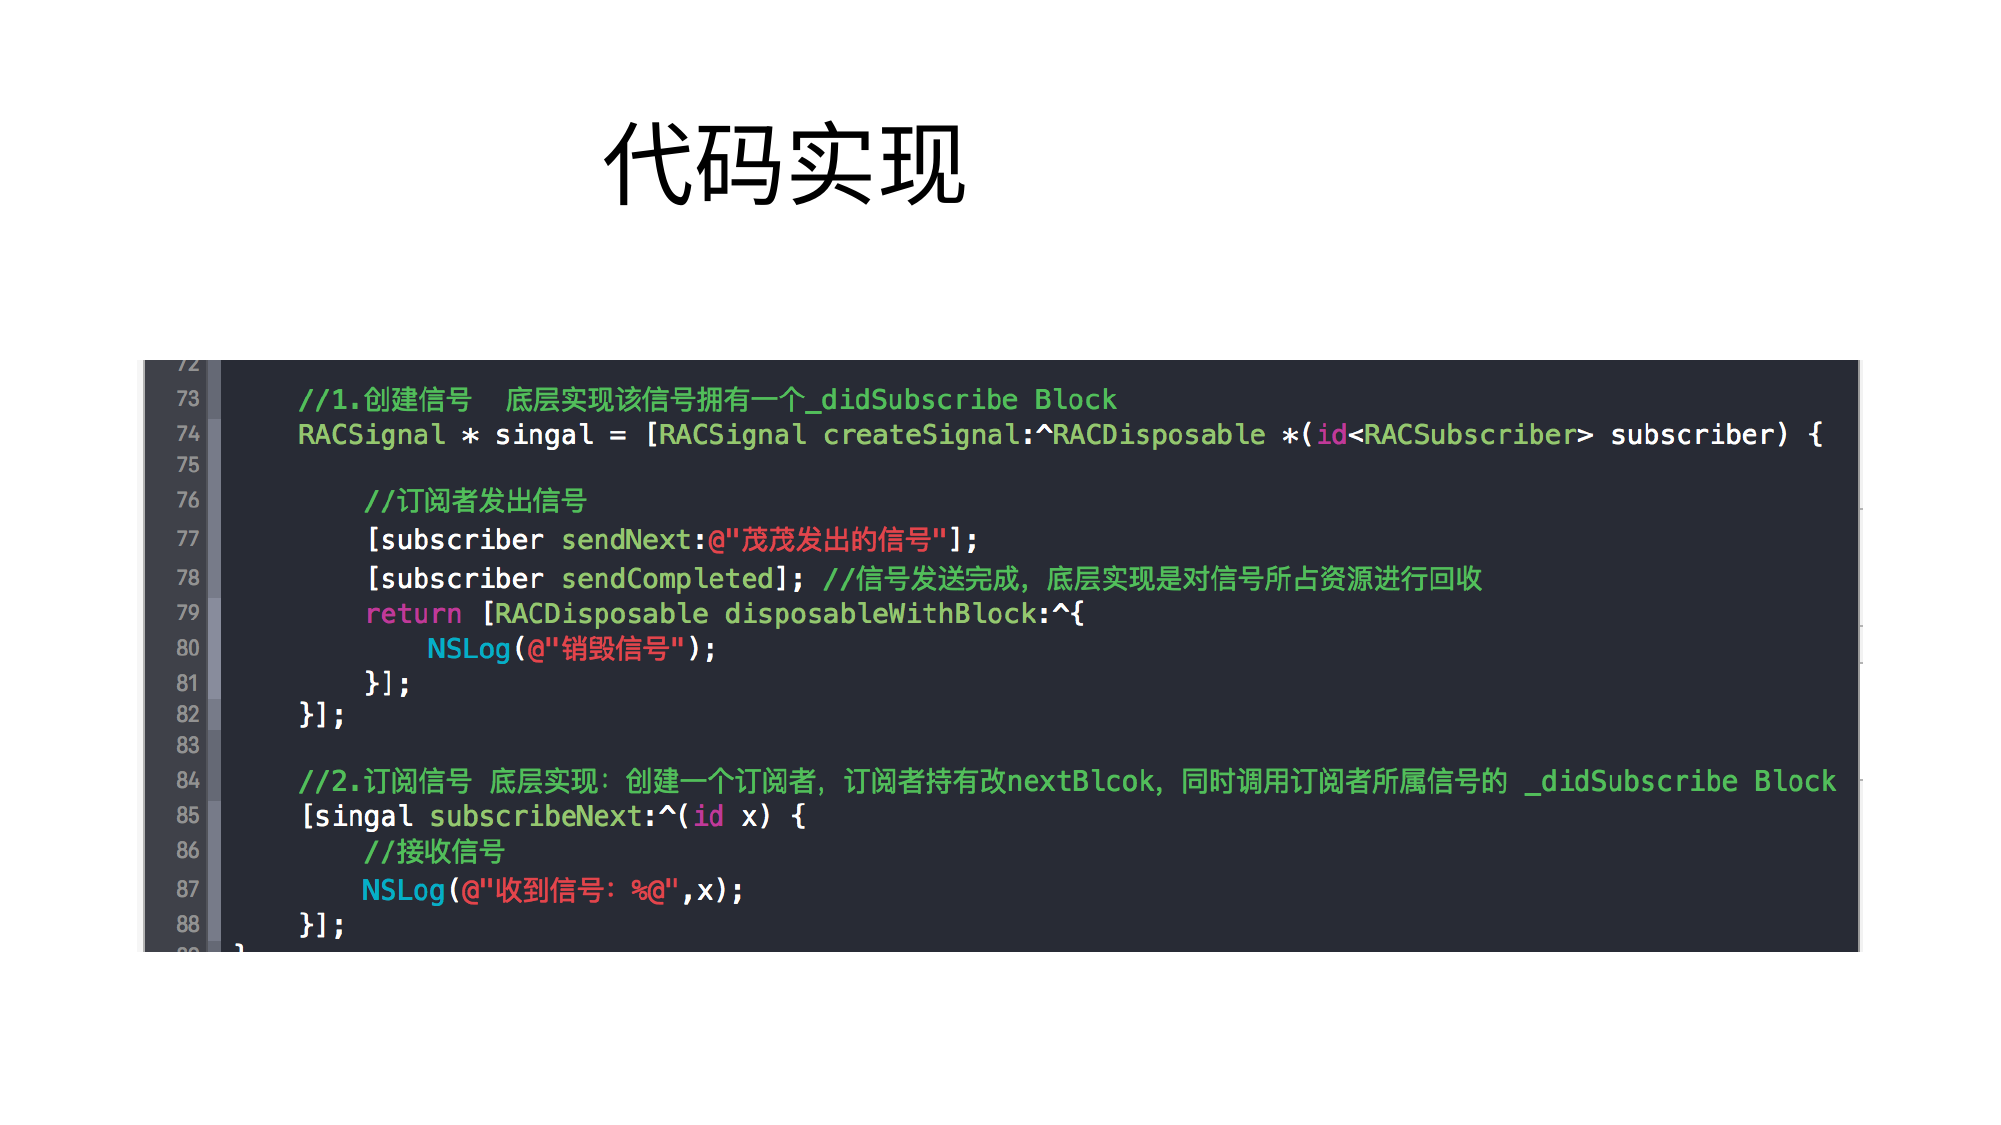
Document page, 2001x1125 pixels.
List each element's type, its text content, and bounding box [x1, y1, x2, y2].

title 代码实现 [137, 59, 1863, 278]
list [137, 360, 1863, 952]
